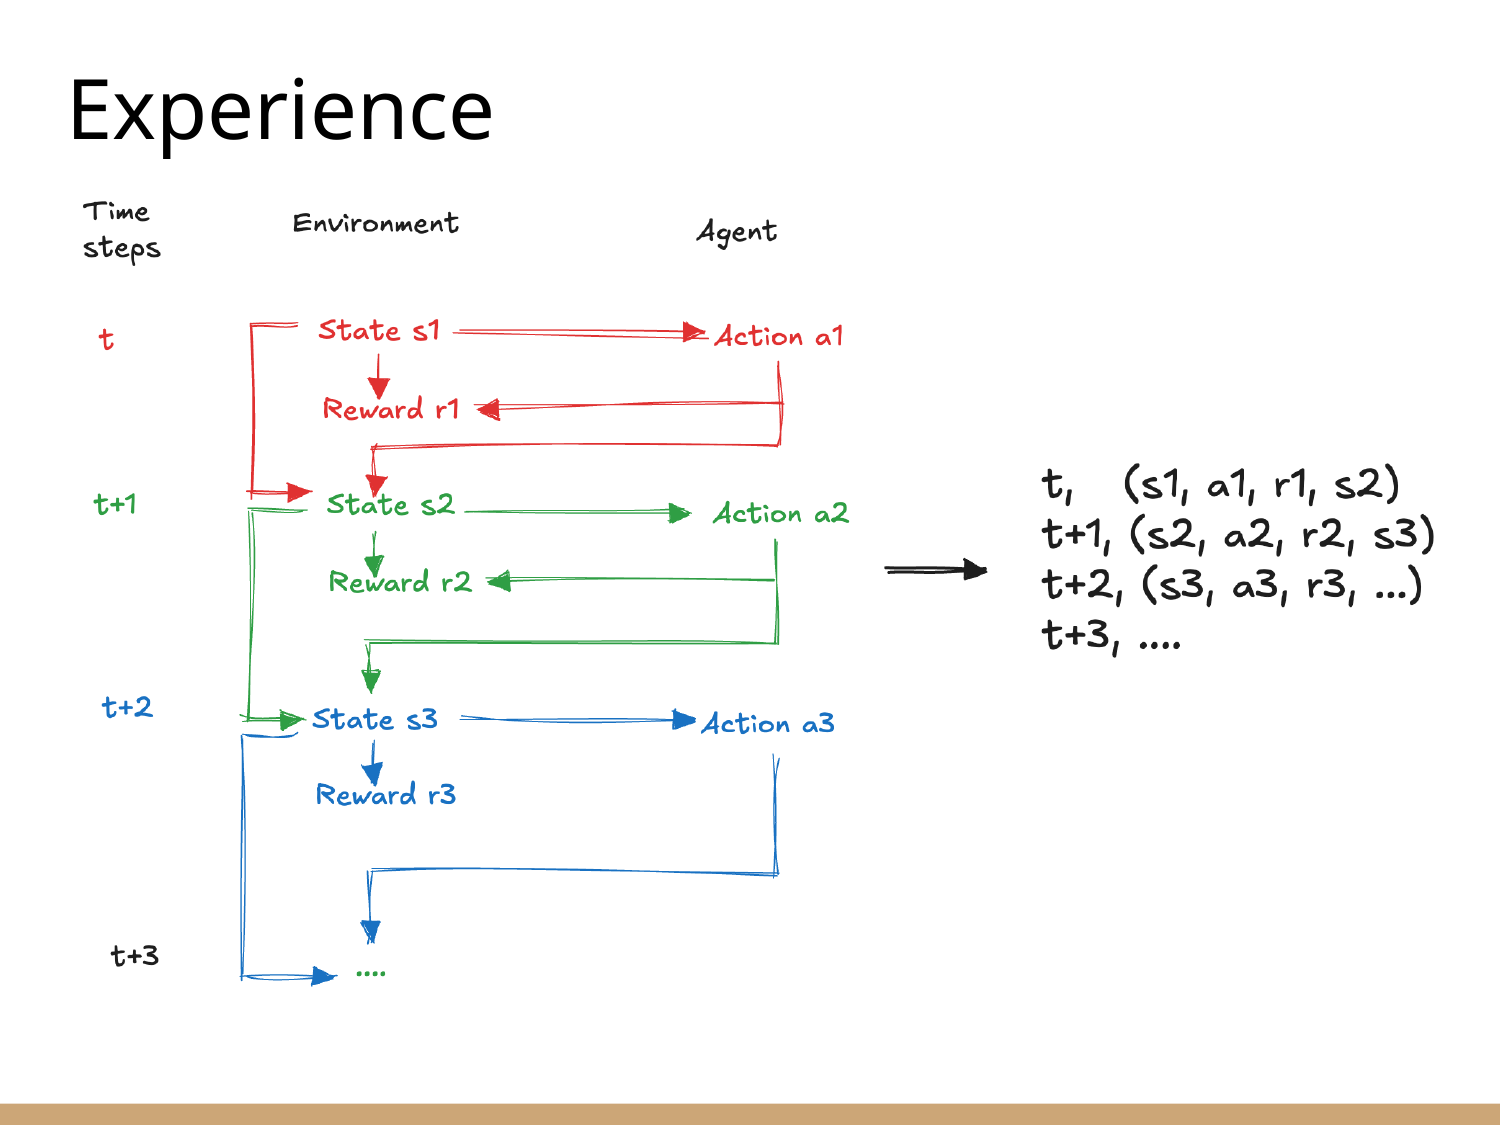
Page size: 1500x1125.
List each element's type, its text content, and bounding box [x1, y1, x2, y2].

picture [68, 184, 1450, 1001]
title Experience [51, 69, 1449, 172]
